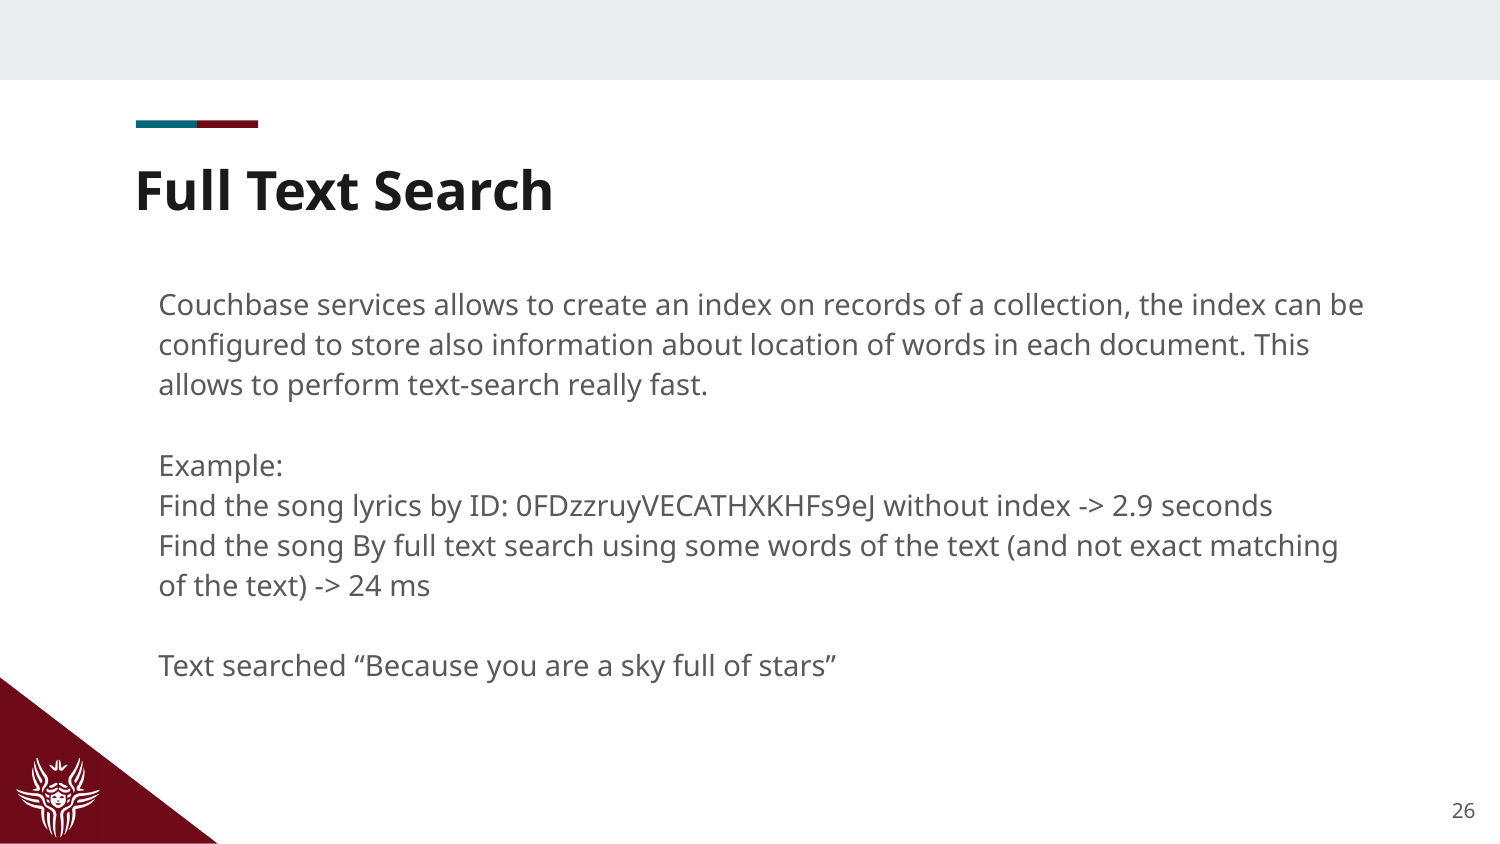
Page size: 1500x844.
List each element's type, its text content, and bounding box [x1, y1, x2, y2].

list Couchbase services allows to create an index on records of a collection, the index can be configured to store also information about location of words in each document. This allows to perform text-search really fast. Example: Find the song lyrics by ID: 0FDzzruyVECATHXKHFs9eJ without index -> 2.9 seconds Find the song By full text search using some words of the text (and not exact matching of the text) -> 24 ms Text searched “Because you are a sky full of stars” [119, 266, 1381, 703]
picture [16, 758, 100, 839]
title Full Text Search [119, 141, 1381, 230]
slide_number 26 [1400, 779, 1491, 844]
